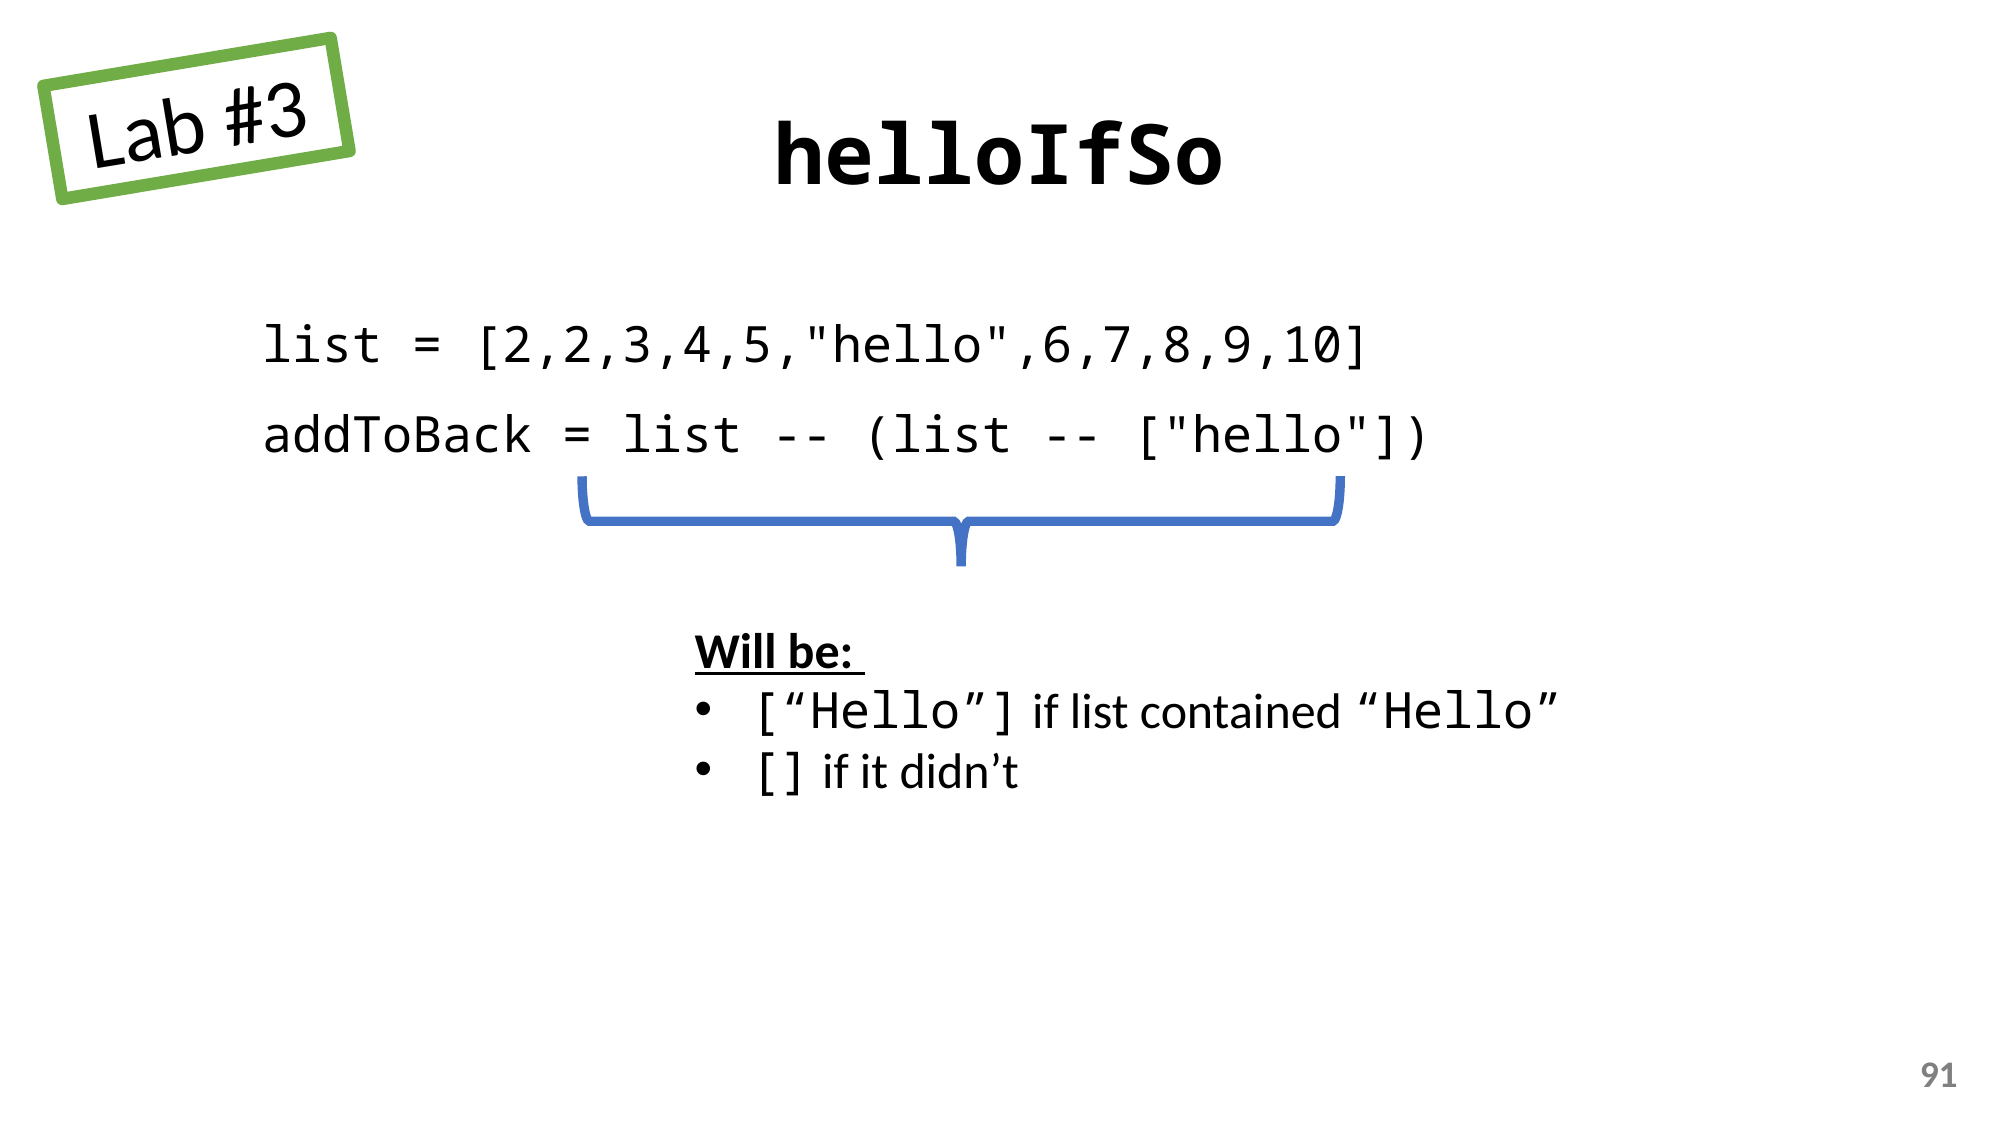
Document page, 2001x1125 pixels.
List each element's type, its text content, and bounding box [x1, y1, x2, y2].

text_box Lab #3 [43, 37, 350, 199]
text_box [581, 476, 1341, 567]
text_box helloIfSo [356, 93, 1644, 209]
text_box list = [2,2,3,4,5,"hello",6,7,8,9,10] addToBack = list -- (list -- ["hello"]) [247, 304, 1486, 560]
text_box Will be: [“Hello”] if list contained “Hello” [] if it didn’t [679, 610, 1583, 806]
slide_number 91 [1522, 1042, 1973, 1103]
